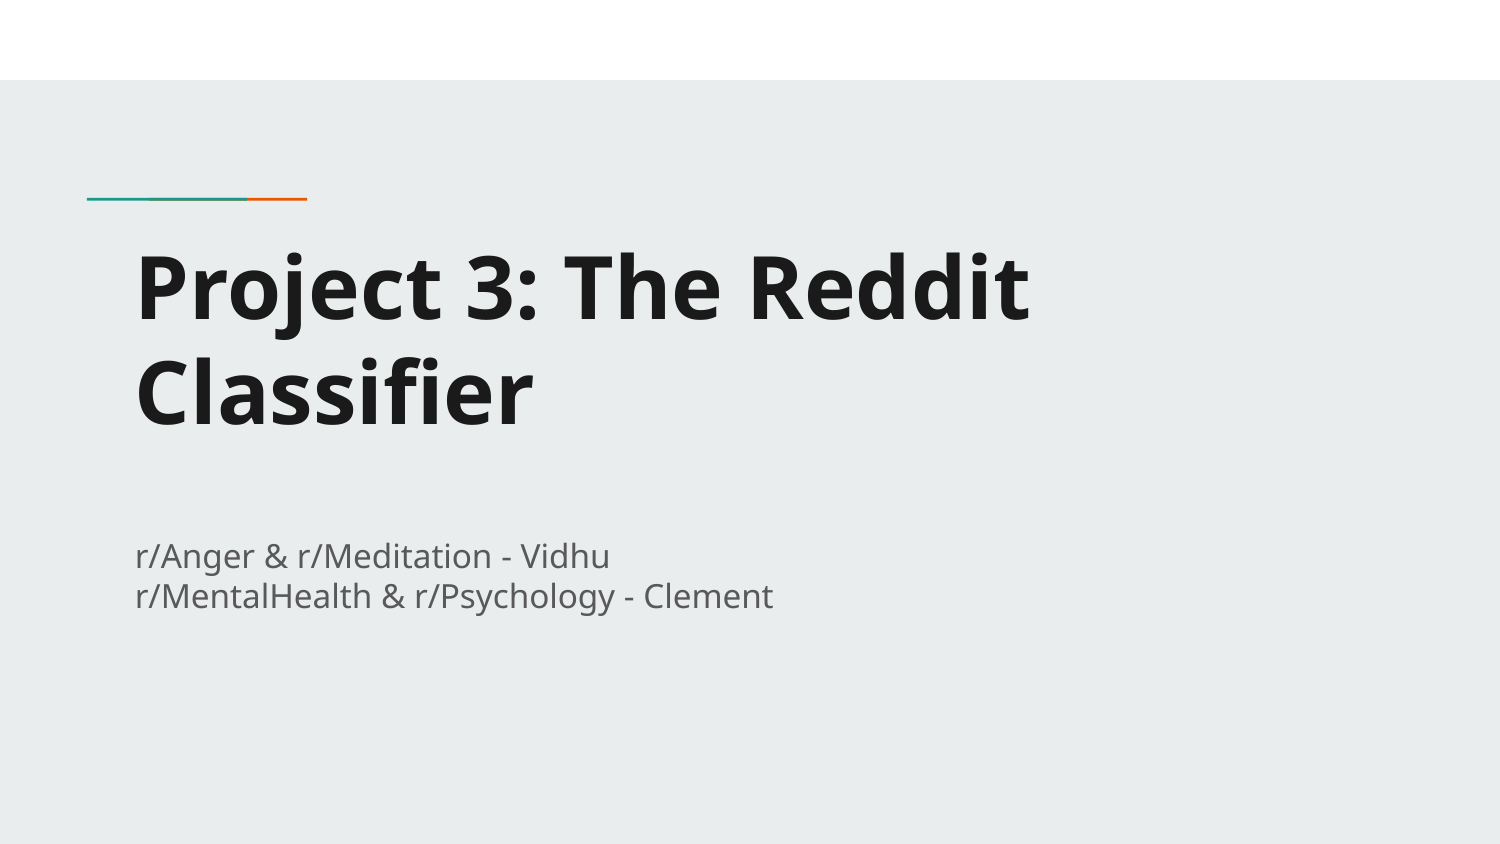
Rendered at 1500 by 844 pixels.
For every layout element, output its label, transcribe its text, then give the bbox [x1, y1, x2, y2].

title Project 3: The Reddit Classifier [119, 216, 1381, 490]
subtitle r/Anger & r/Meditation - Vidhu r/MentalHealth & r/Psychology - Clement [119, 520, 1381, 610]
